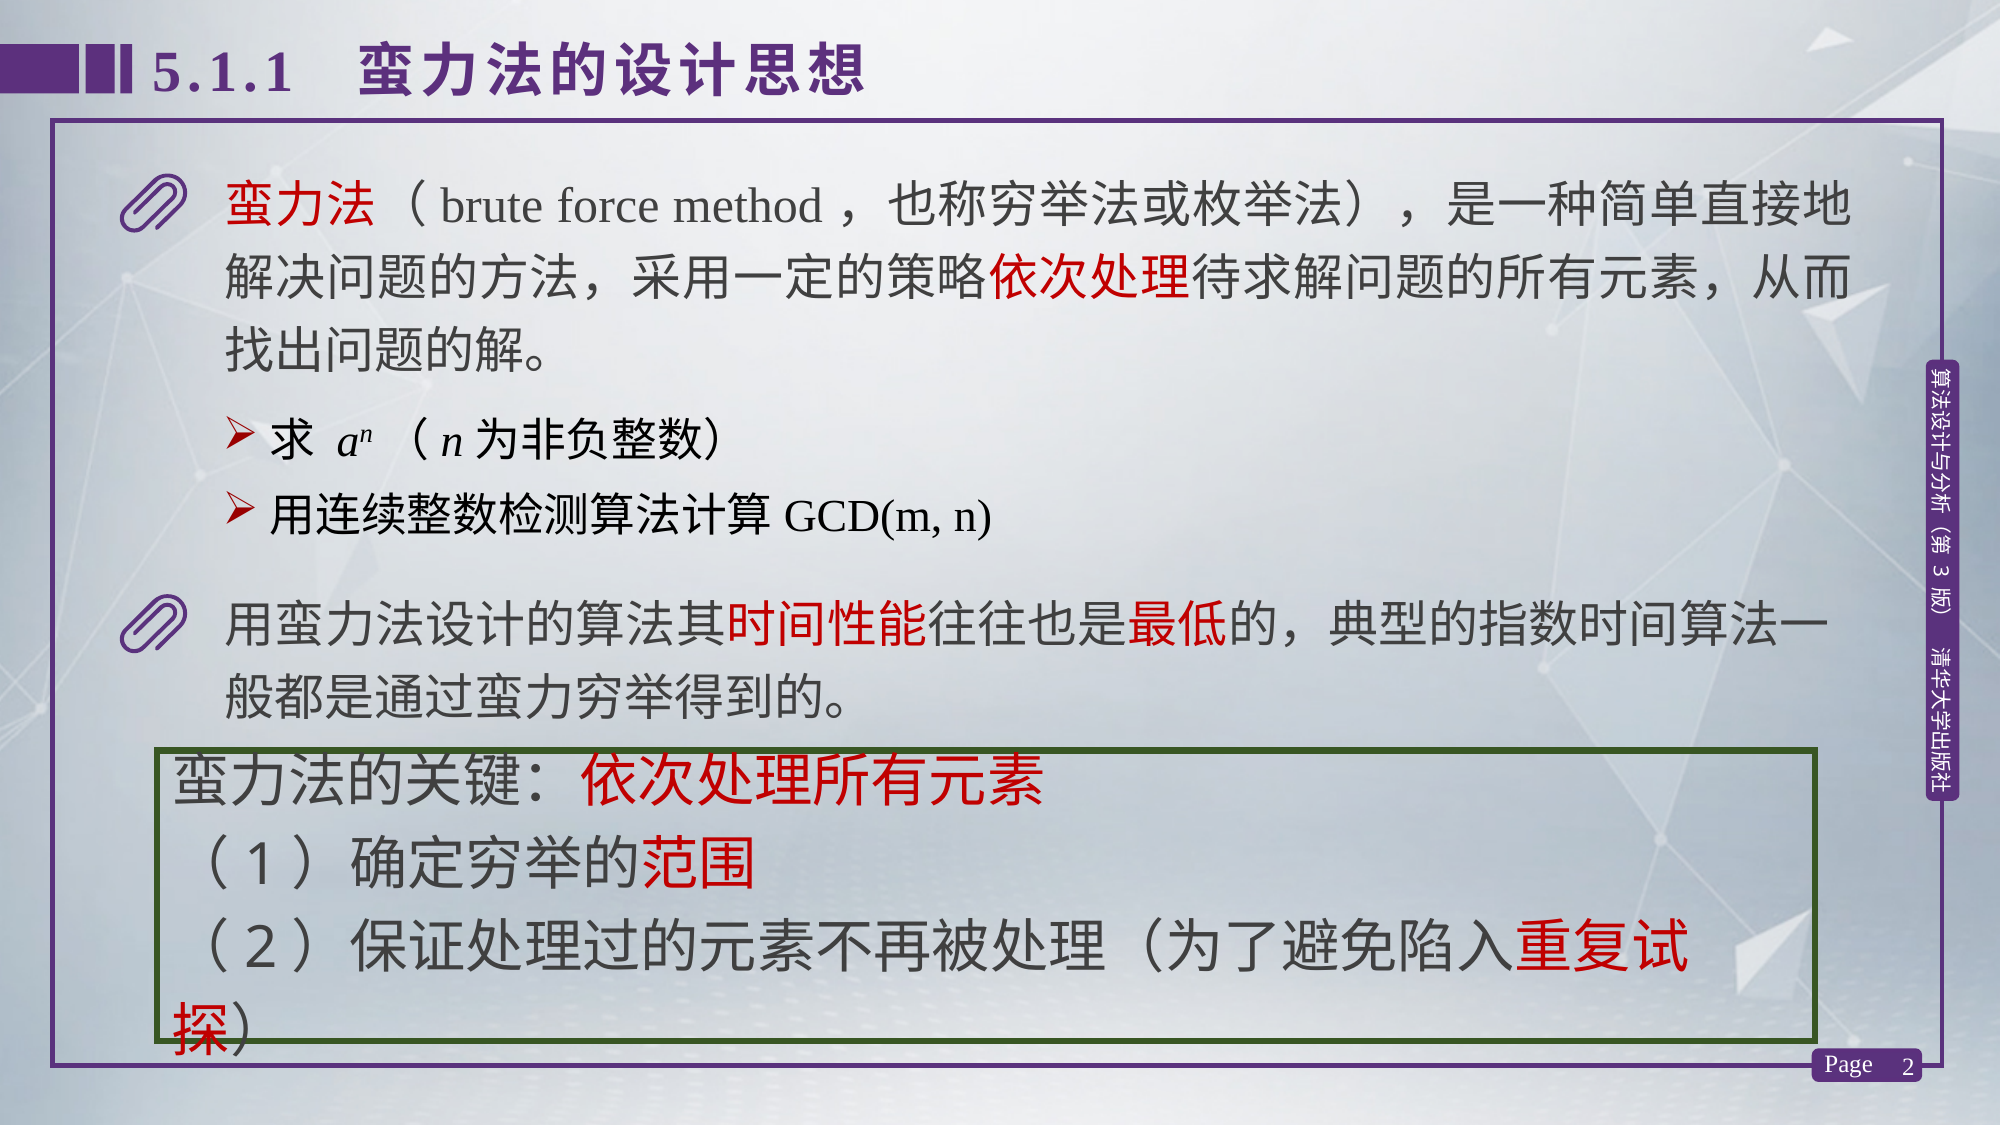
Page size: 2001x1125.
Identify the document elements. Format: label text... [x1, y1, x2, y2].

text_box [119, 596, 188, 654]
text_box 蛮力法（brute force method，也称穷举法或枚举法），是一种简单直接地解决问题的方法，采用一定的策略依次处理待求解问题的所有元素，从而找出问题的解。 [210, 152, 1867, 386]
picture [0, 0, 2000, 1125]
text_box 求 an（n为非负整数） 用连续整数检测算法计算GCD(m, n) [132, 392, 1468, 596]
text_box 5.1.1 蛮力法的设计思想 [137, 26, 1435, 111]
text_box [119, 173, 188, 233]
text_box 蛮力法的关键：依次处理所有元素 （1）确定穷举的范围 （2）保证处理过的元素不再被处理（为了避免陷入重复试探） [156, 749, 1816, 1042]
text_box 用蛮力法设计的算法其时间性能往往也是最低的，典型的指数时间算法一般都是通过蛮力穷举得到的。 [210, 572, 1845, 734]
